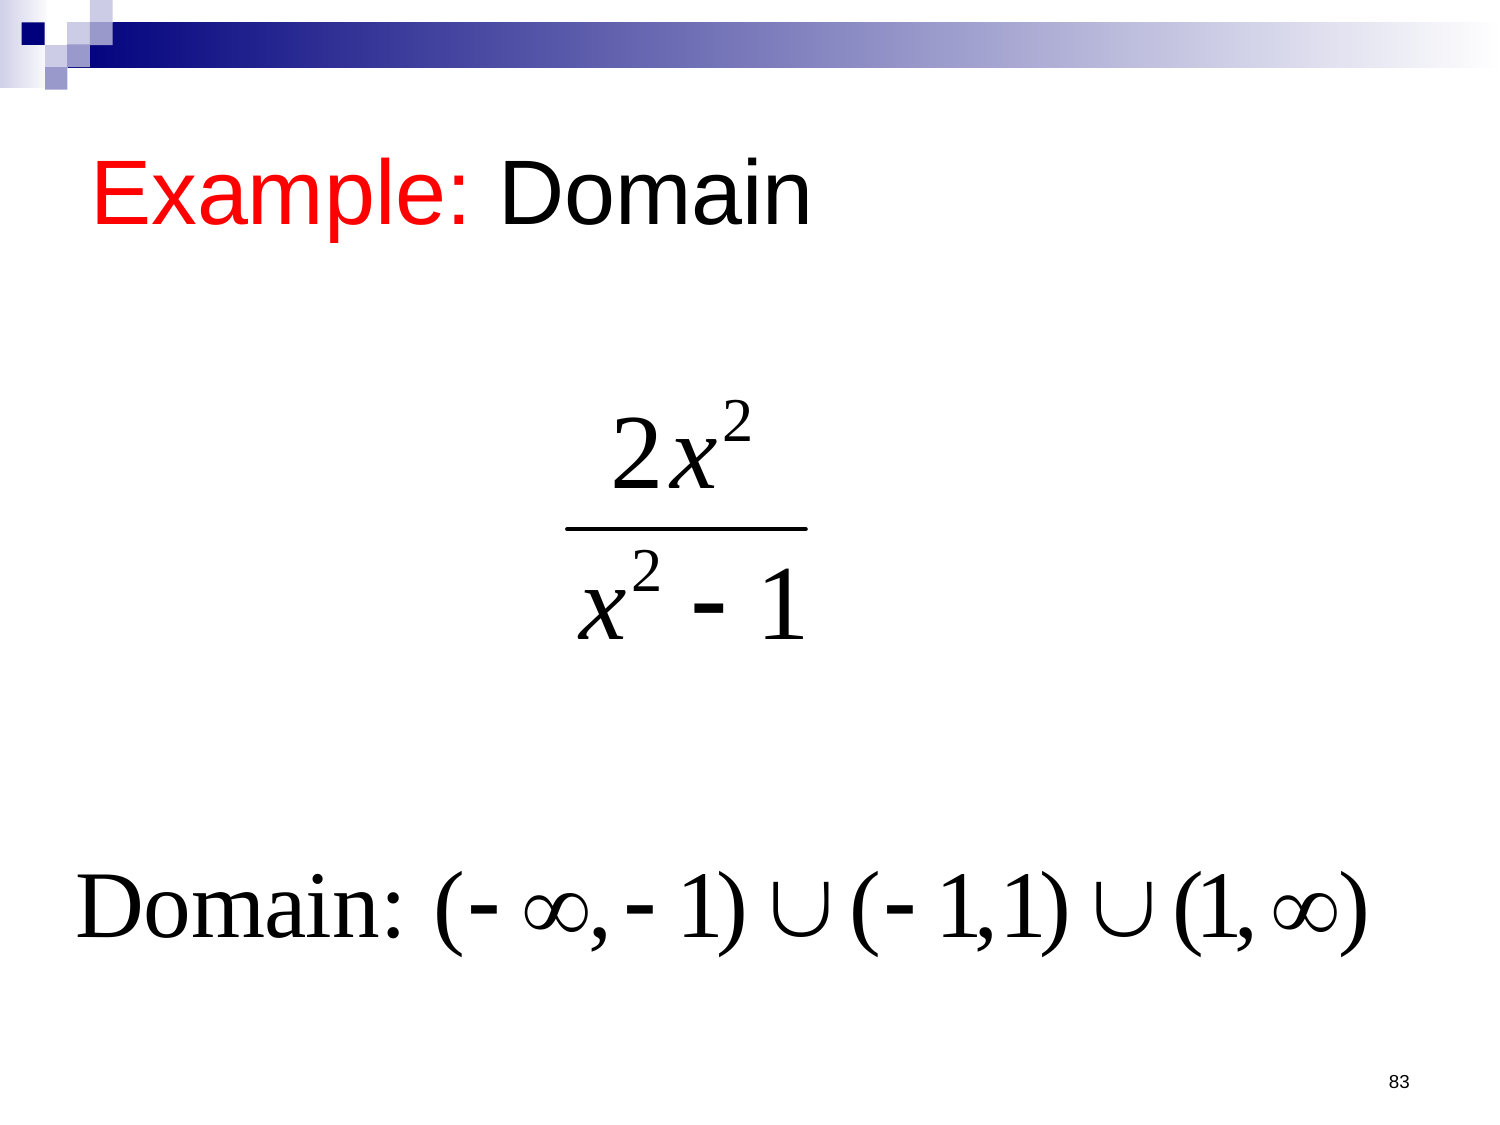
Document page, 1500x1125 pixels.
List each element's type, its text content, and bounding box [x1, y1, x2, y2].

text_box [60, 849, 1388, 978]
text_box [549, 369, 826, 663]
slide_number 83 [1074, 1024, 1426, 1101]
title Example: Domain [74, 74, 1426, 301]
